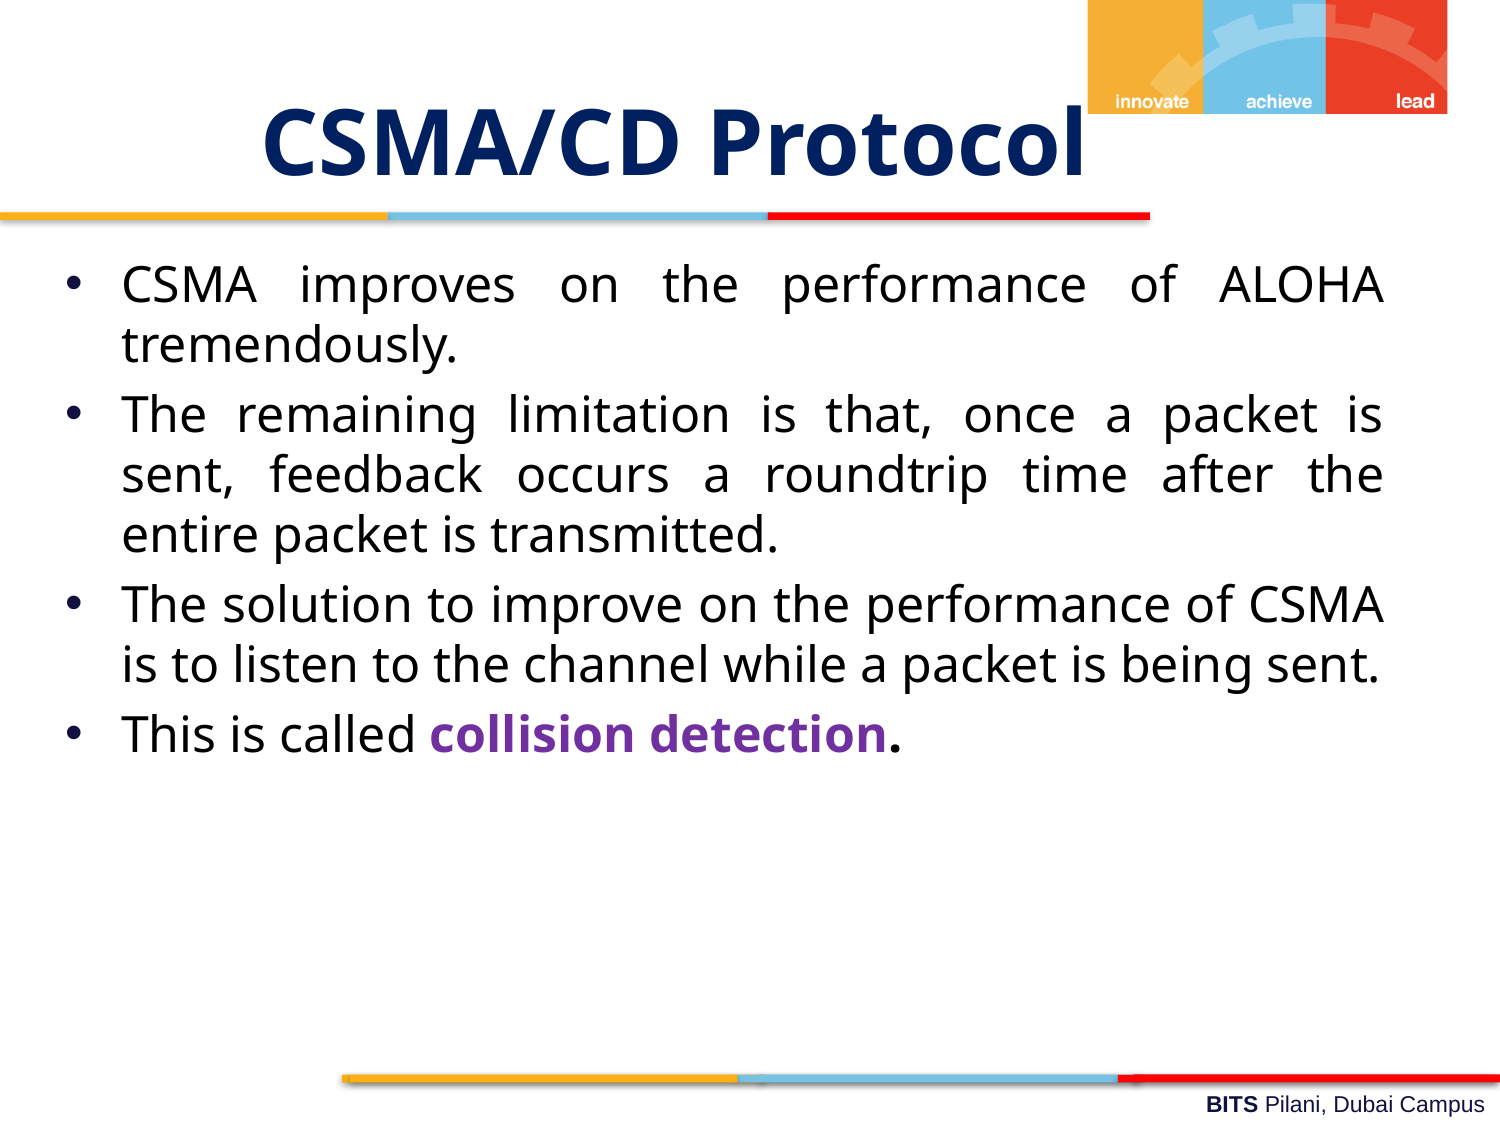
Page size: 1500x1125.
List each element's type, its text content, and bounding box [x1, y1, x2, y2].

list CSMA improves on the performance of ALOHA tremendously. The remaining limitation is that, once a packet is sent, feedback occurs a roundtrip time after the entire packet is transmitted. The solution to improve on the performance of CSMA is to listen to the channel while a packet is being sent. This is called collision detection. [50, 245, 1400, 988]
title CSMA/CD Protocol [0, 45, 1350, 233]
picture [1087, 0, 1448, 114]
